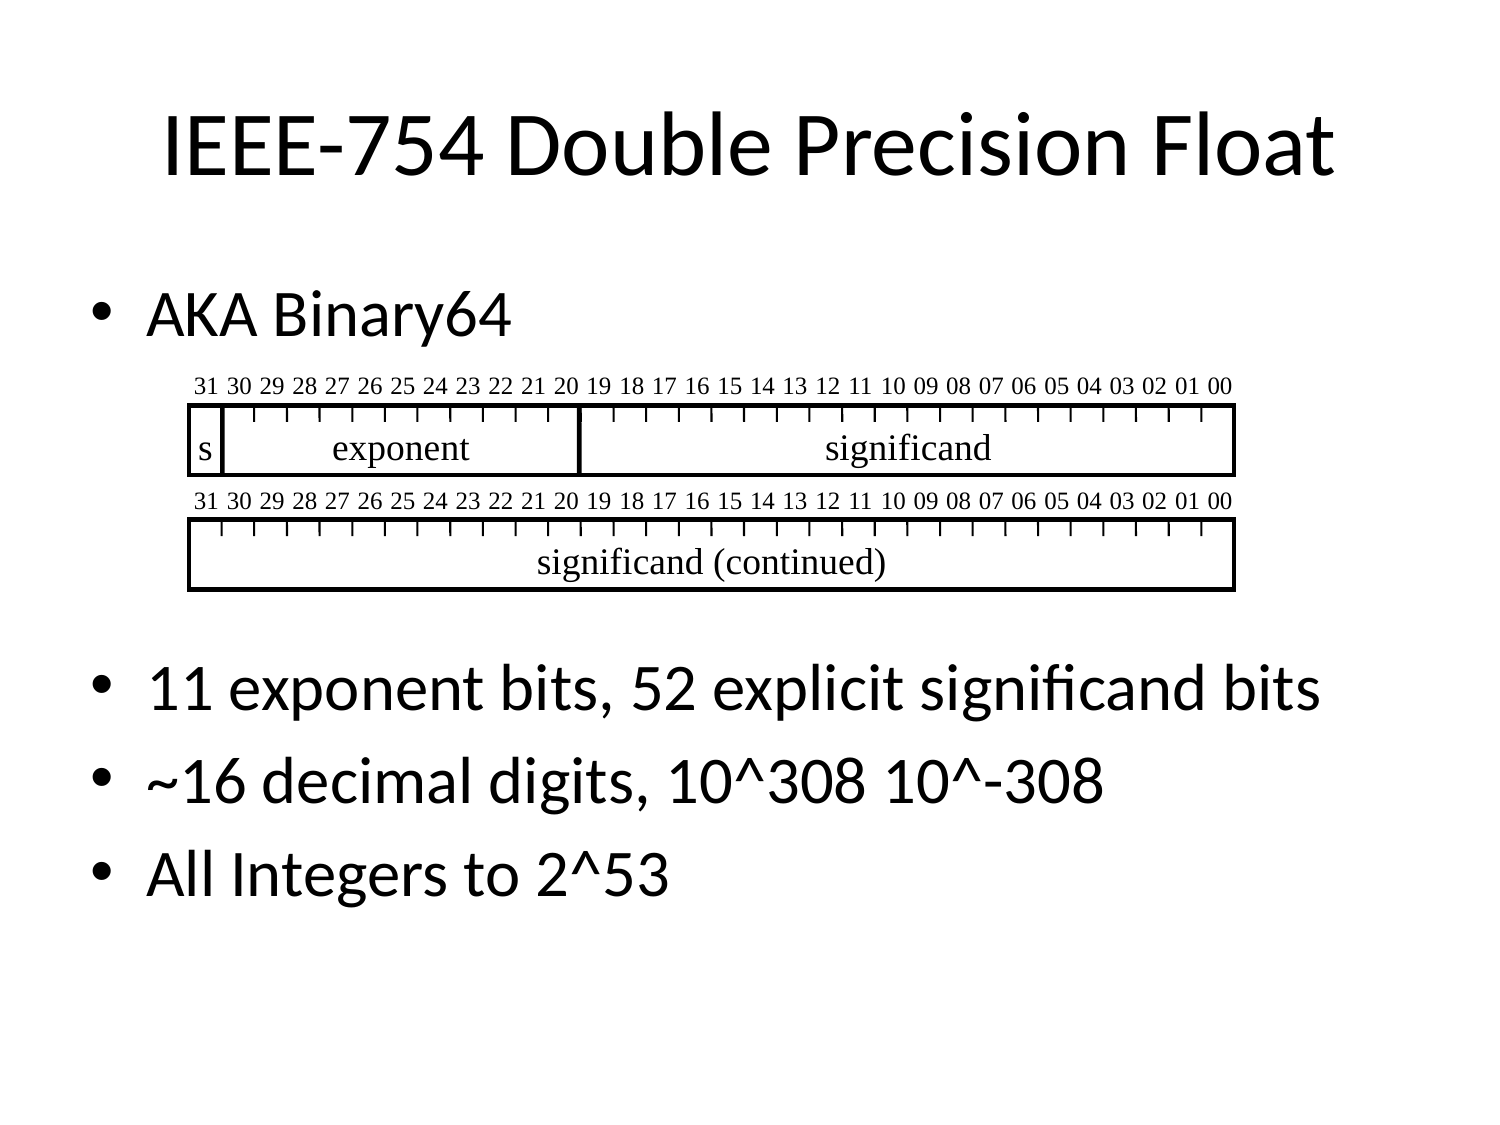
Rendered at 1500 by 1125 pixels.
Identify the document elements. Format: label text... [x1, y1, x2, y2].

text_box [178, 476, 1248, 590]
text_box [178, 362, 1248, 476]
title IEEE-754 Double Precision Float [75, 45, 1425, 233]
list AKA Binary64 11 exponent bits, 52 explicit significand bits ~16 decimal digits, 10^308 10^-308 All Integers to 2^53 [75, 262, 1425, 1005]
